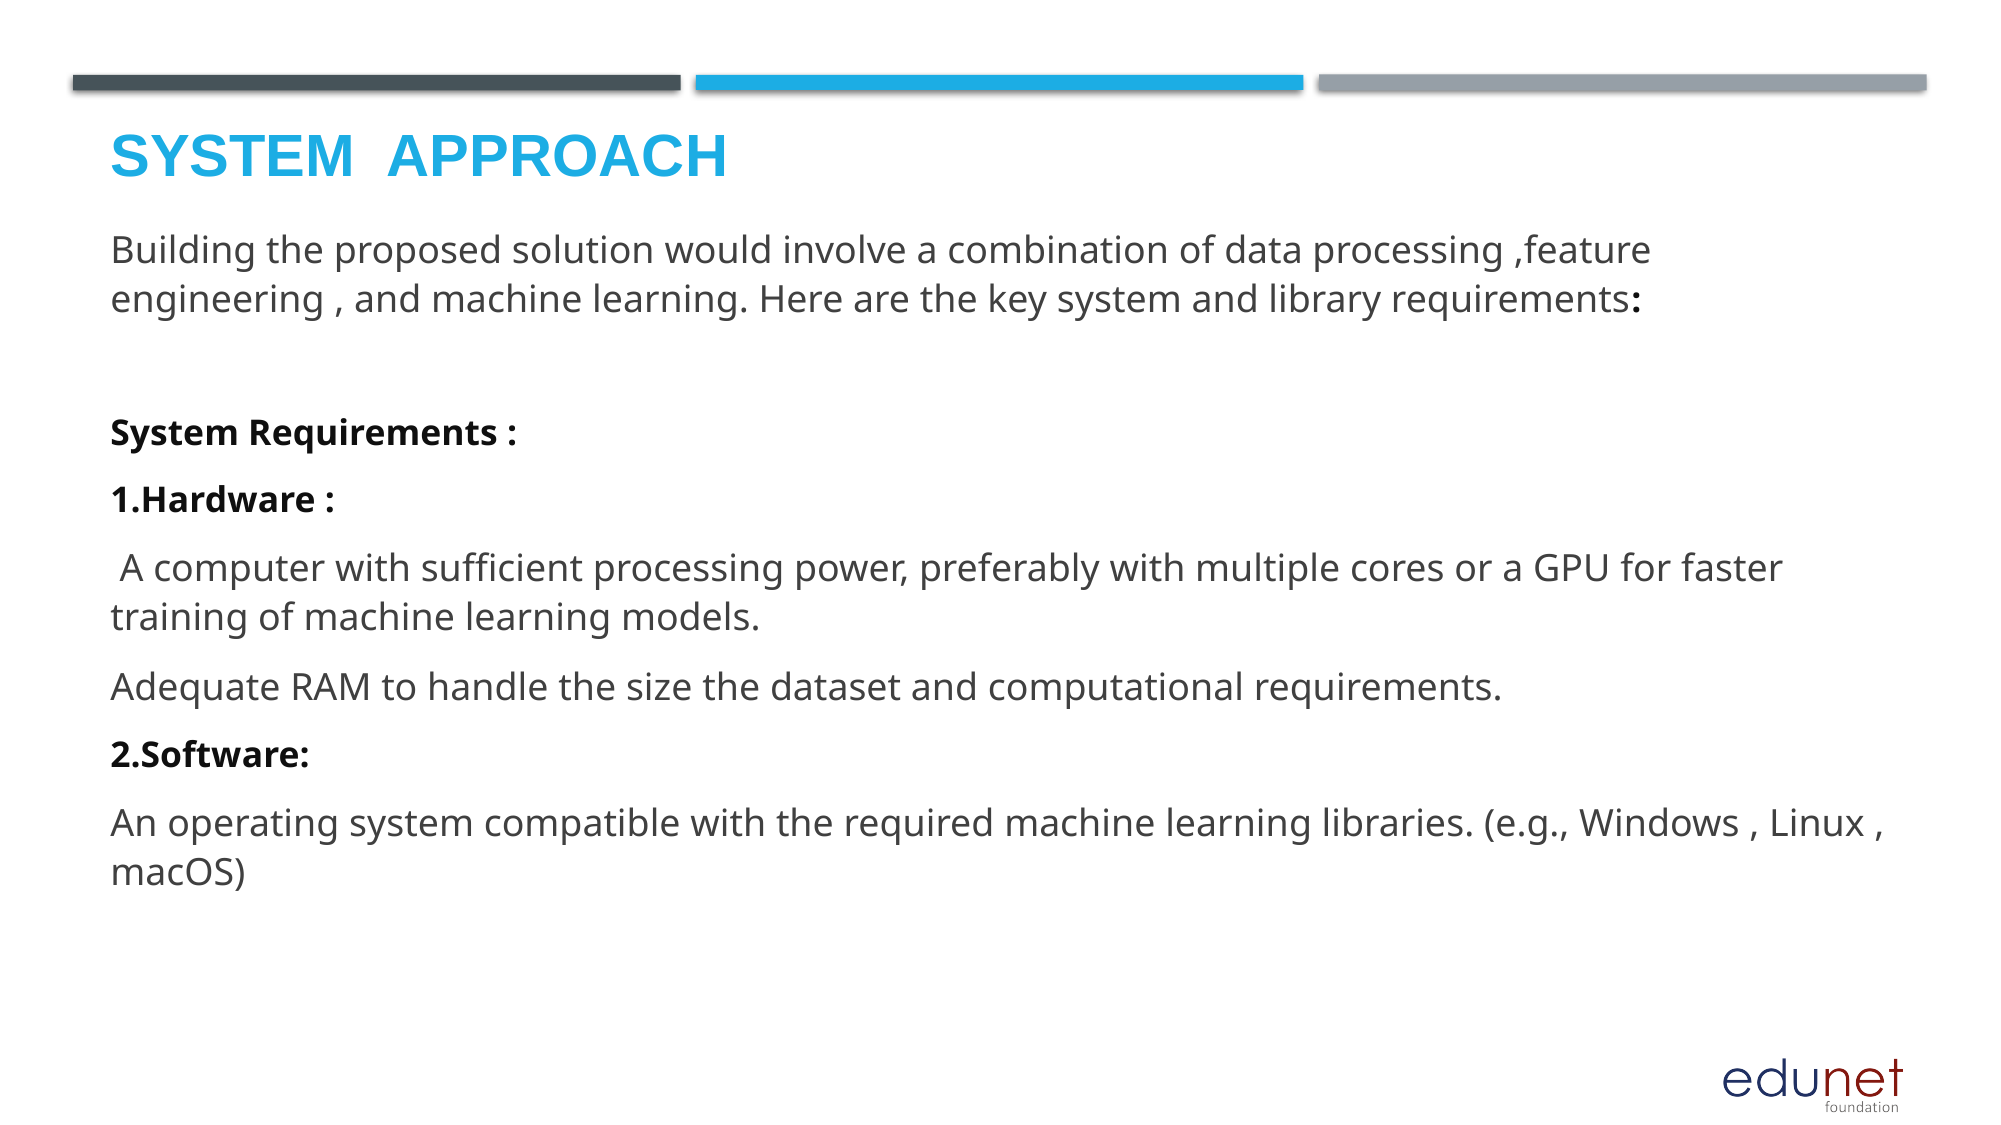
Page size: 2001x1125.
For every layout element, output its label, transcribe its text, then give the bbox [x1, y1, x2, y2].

title System Approach [95, 108, 1905, 196]
picture [1719, 1056, 1905, 1116]
list Building the proposed solution would involve a combination of data processing ,feature engineering , and machine learning. Here are the key system and library requirements: System Requirements : 1.Hardware : A computer with sufficient processing power, preferably with multiple cores or a GPU for faster training of machine learning models. Adequate RAM to handle the size the dataset and computational requirements. 2.Software: An operating system compatible with the required machine learning libraries. (e.g., Windows , Linux , macOS) [95, 213, 1905, 981]
